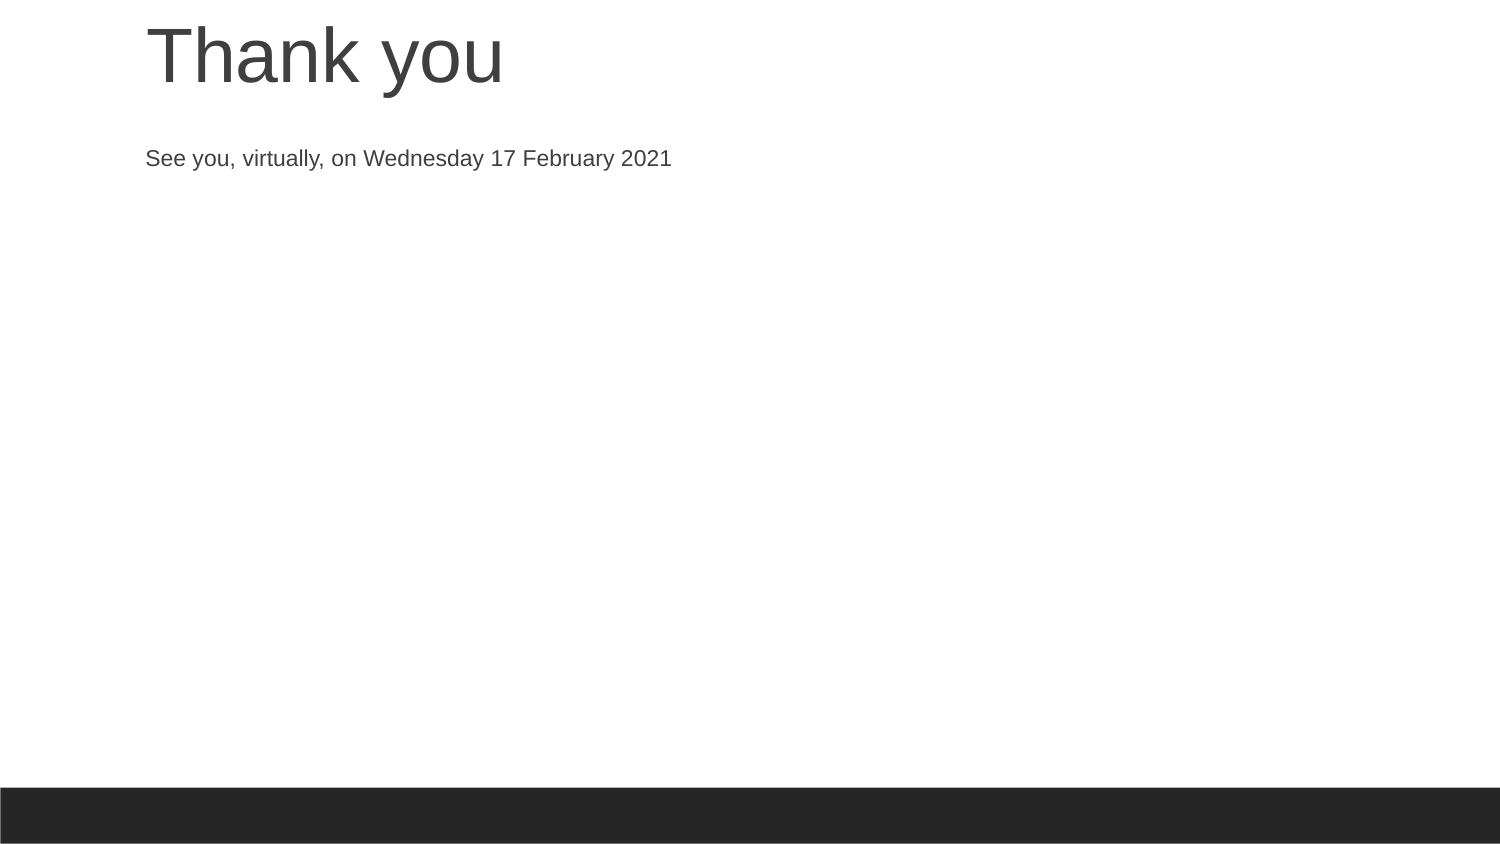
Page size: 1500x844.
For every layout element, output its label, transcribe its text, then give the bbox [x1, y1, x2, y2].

title Thank you [135, 5, 1373, 105]
list See you, virtually, on Wednesday 17 February 2021 [135, 132, 1373, 723]
